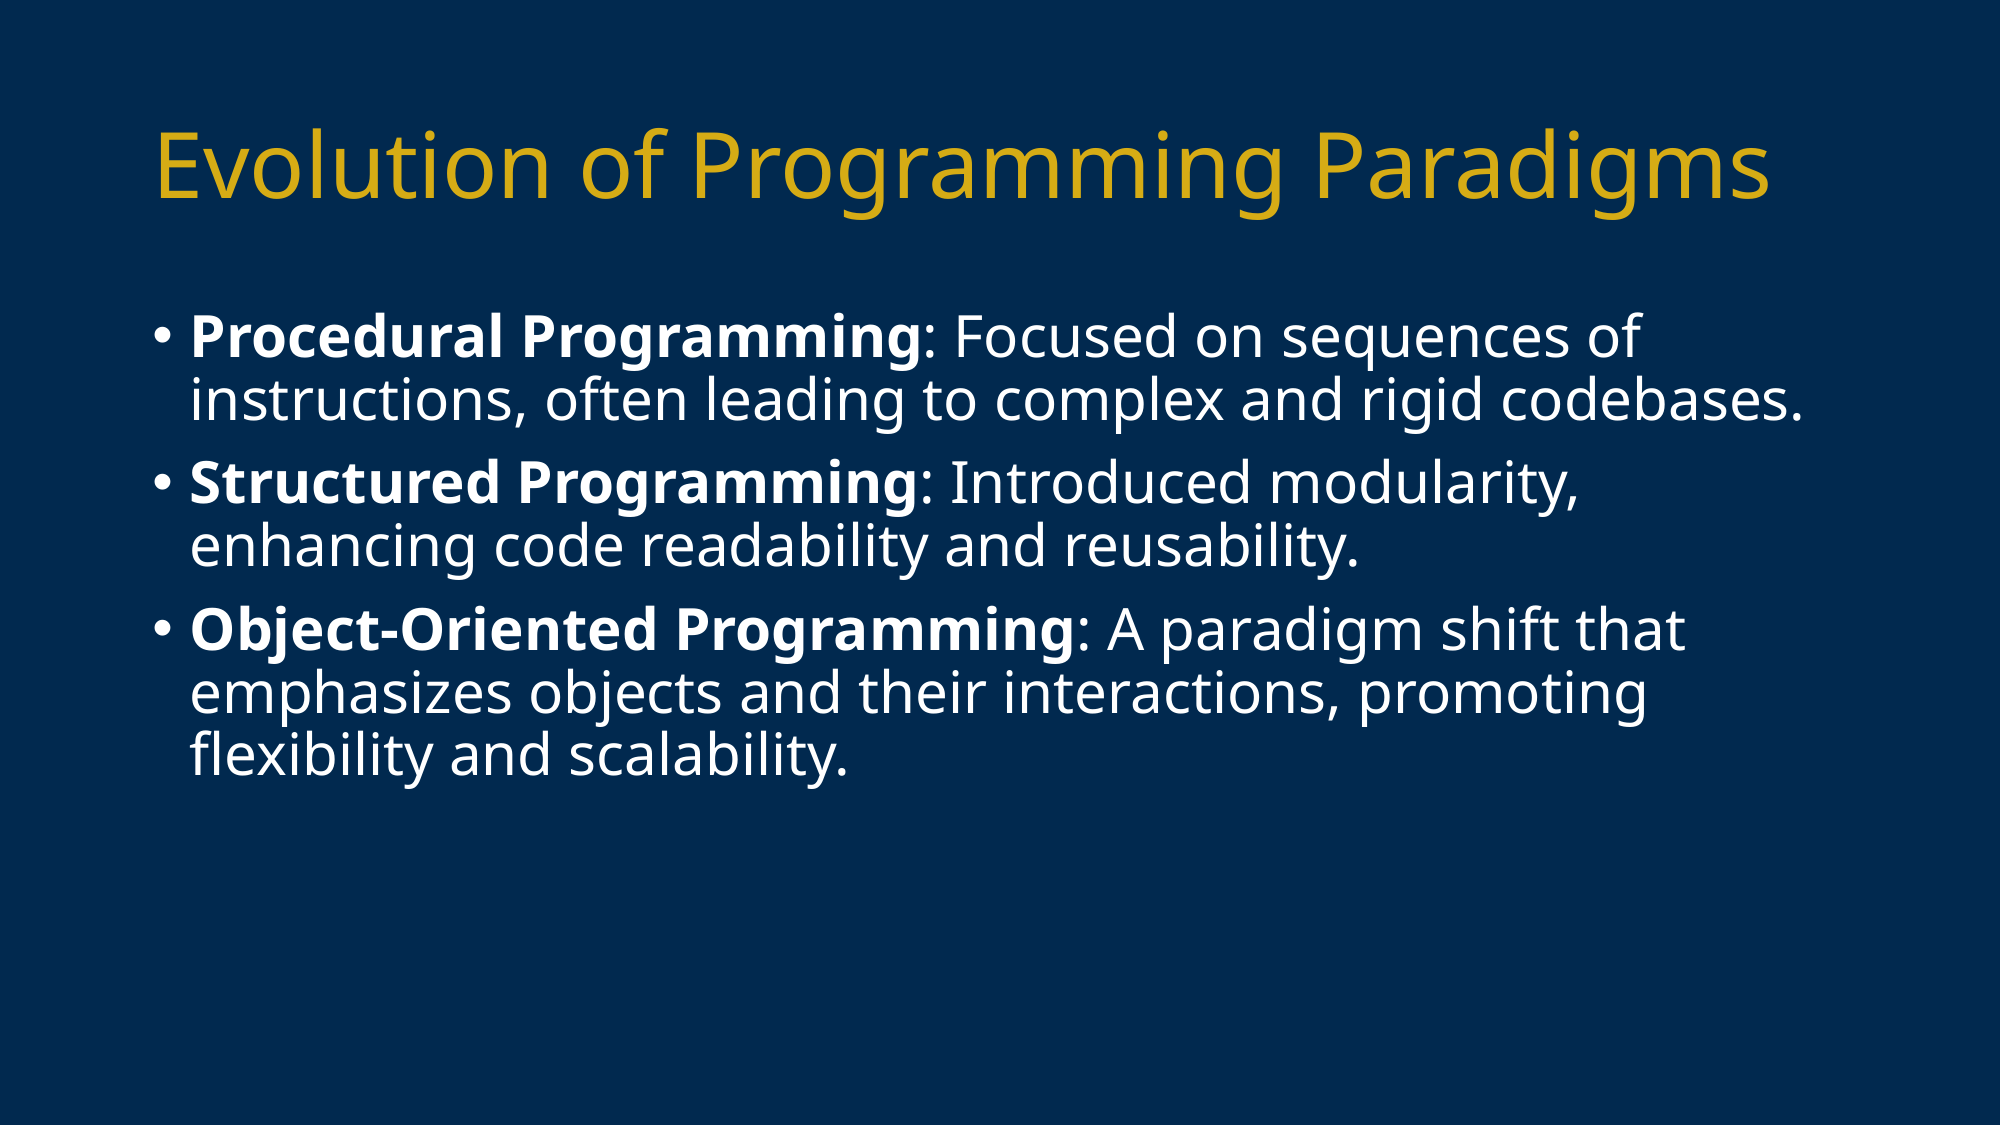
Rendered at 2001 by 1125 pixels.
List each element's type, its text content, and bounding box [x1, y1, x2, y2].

title Evolution of Programming Paradigms [137, 59, 1863, 278]
list Procedural Programming: Focused on sequences of instructions, often leading to complex and rigid codebases. Structured Programming: Introduced modularity, enhancing code readability and reusability. Object-Oriented Programming: A paradigm shift that emphasizes objects and their interactions, promoting flexibility and scalability. [137, 299, 1863, 1014]
